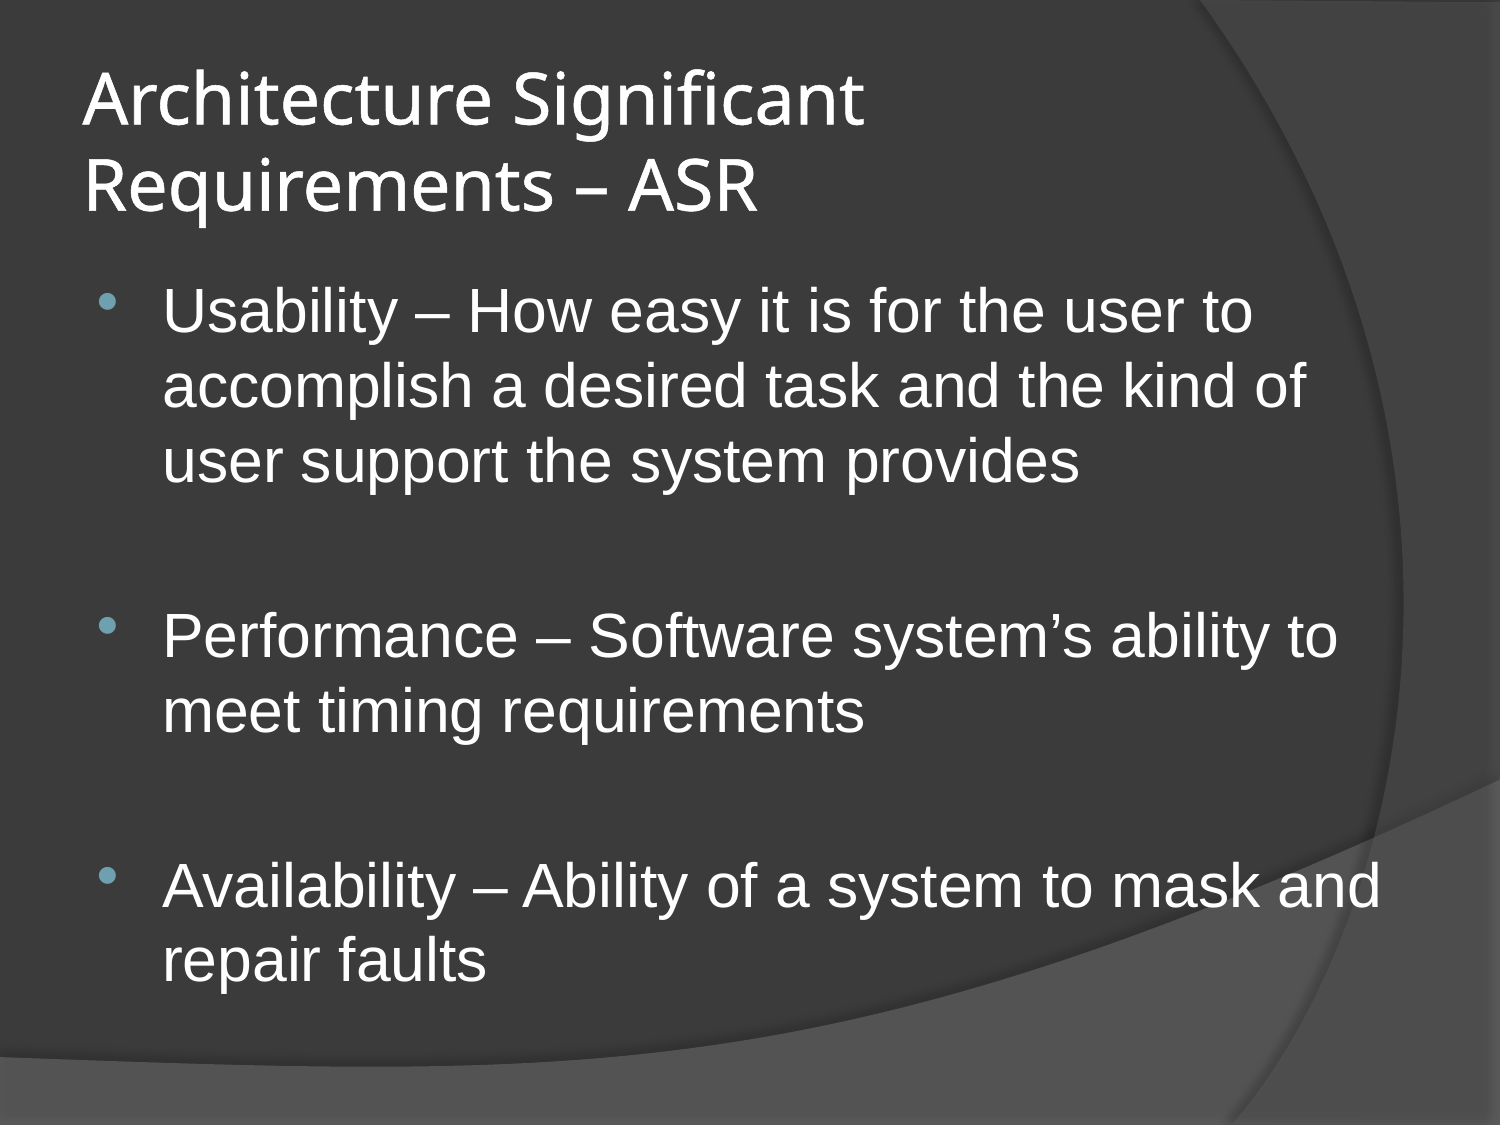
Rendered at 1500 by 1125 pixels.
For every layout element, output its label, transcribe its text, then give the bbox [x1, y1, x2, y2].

list Usability – How easy it is for the user to accomplish a desired task and the kind of user support the system provides Performance – Software system’s ability to meet timing requirements Availability – Ability of a system to mask and repair faults [78, 262, 1422, 1067]
title Architecture Significant Requirements – ASR [75, 45, 1300, 233]
